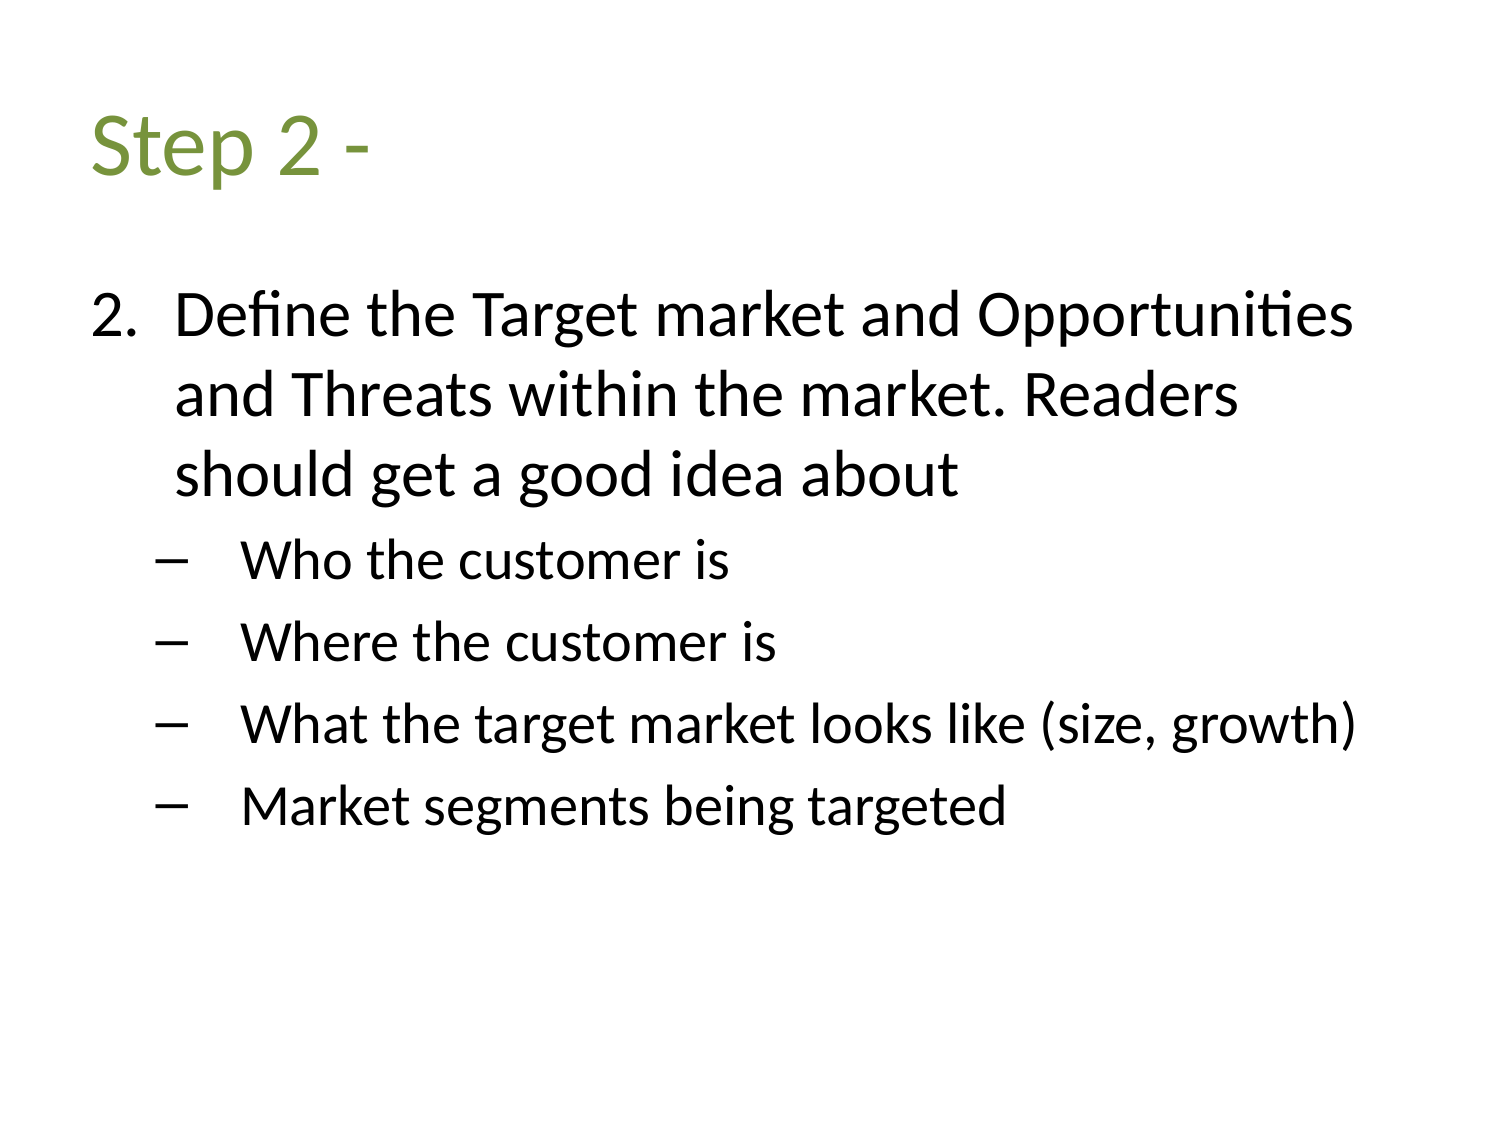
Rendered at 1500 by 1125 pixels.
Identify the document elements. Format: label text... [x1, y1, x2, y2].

list Define the Target market and Opportunities and Threats within the market. Readers should get a good idea about Who the customer is Where the customer is What the target market looks like (size, growth) Market segments being targeted [75, 262, 1425, 1005]
title Step 2 - [75, 45, 1425, 233]
